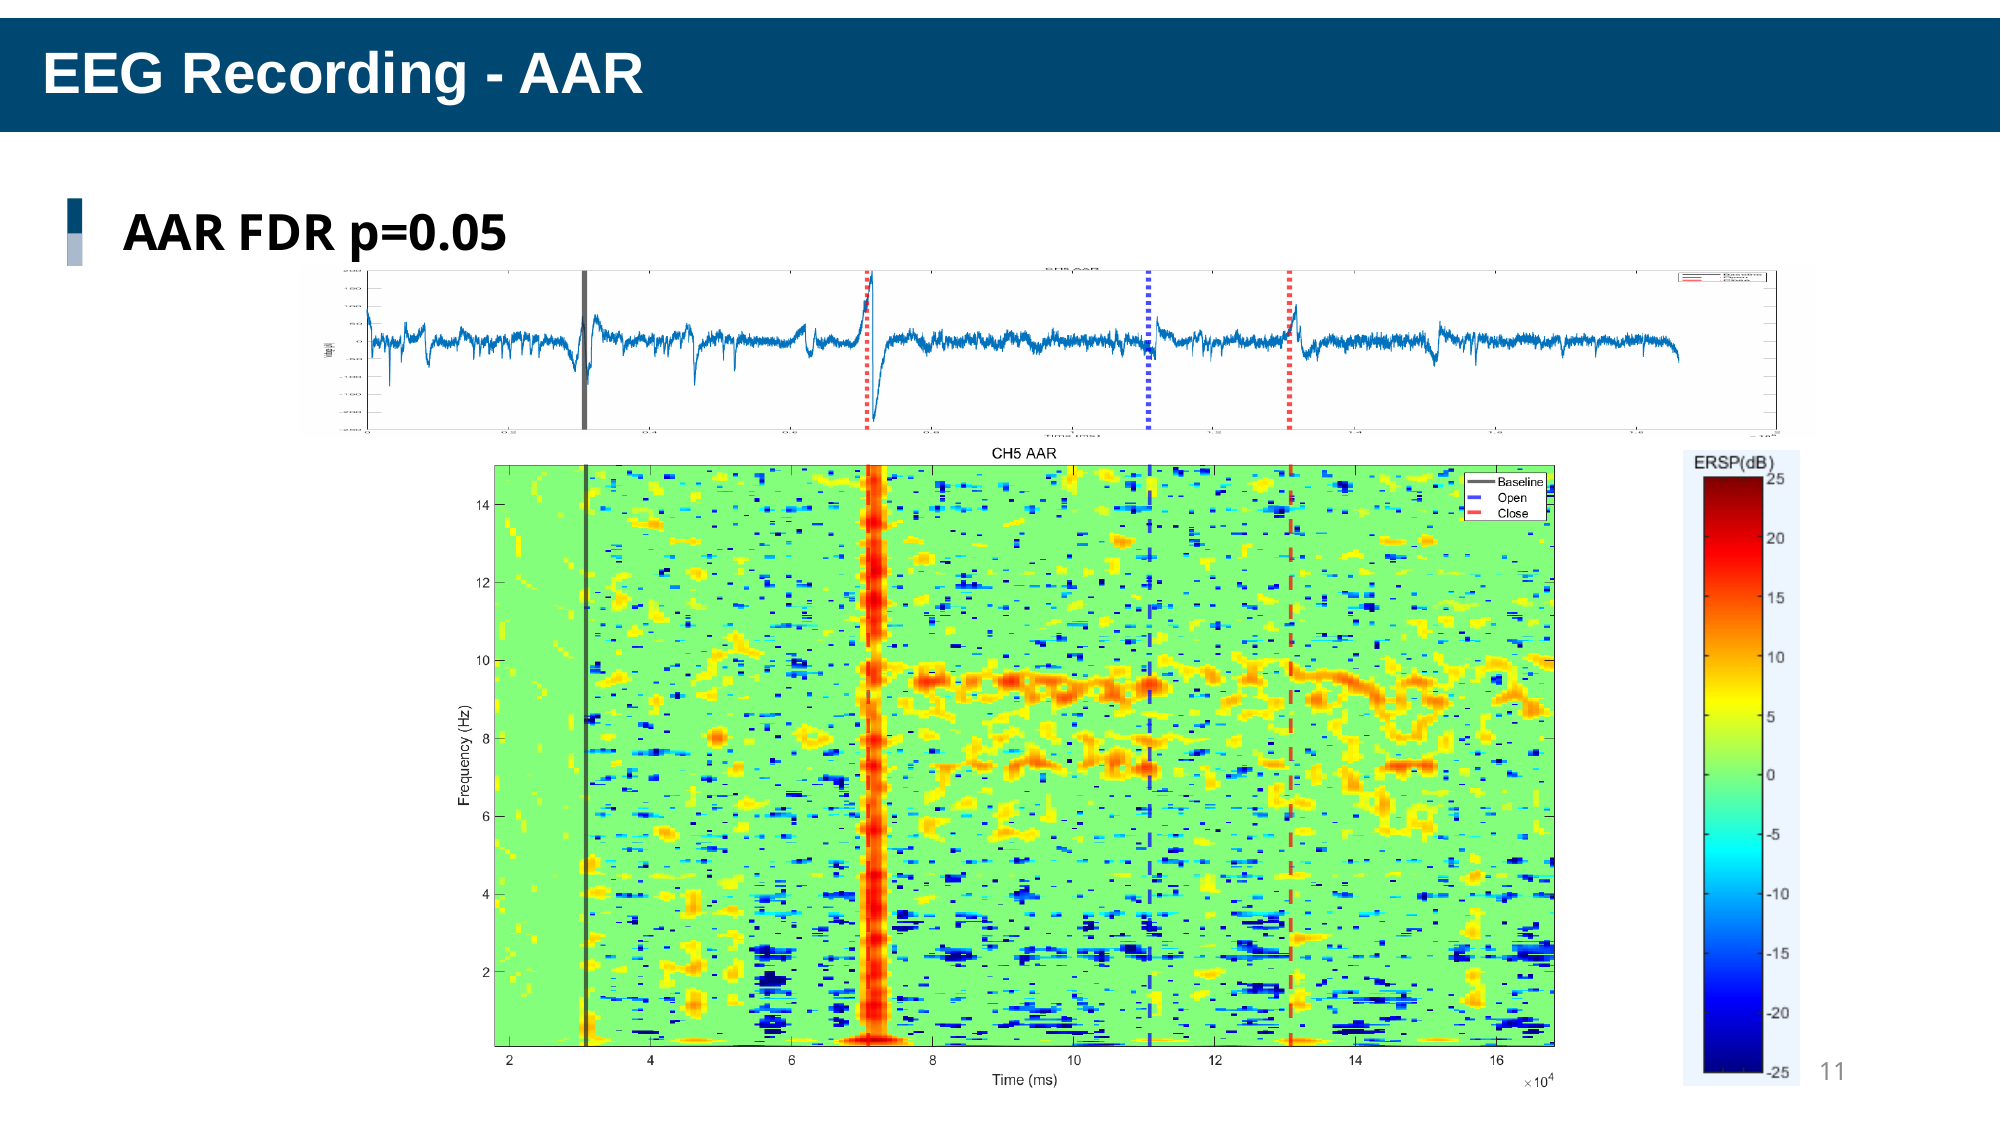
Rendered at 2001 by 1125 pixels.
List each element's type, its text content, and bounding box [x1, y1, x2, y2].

slide_number 11 [1684, 1042, 1863, 1103]
text_box [0, 17, 2000, 133]
picture [298, 265, 1817, 438]
text_box AAR FDR p=0.05 [108, 193, 524, 269]
picture [1683, 450, 1800, 1086]
text_box EEG Recording - AAR [27, 22, 1252, 128]
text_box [67, 198, 83, 266]
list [316, 438, 1684, 1125]
